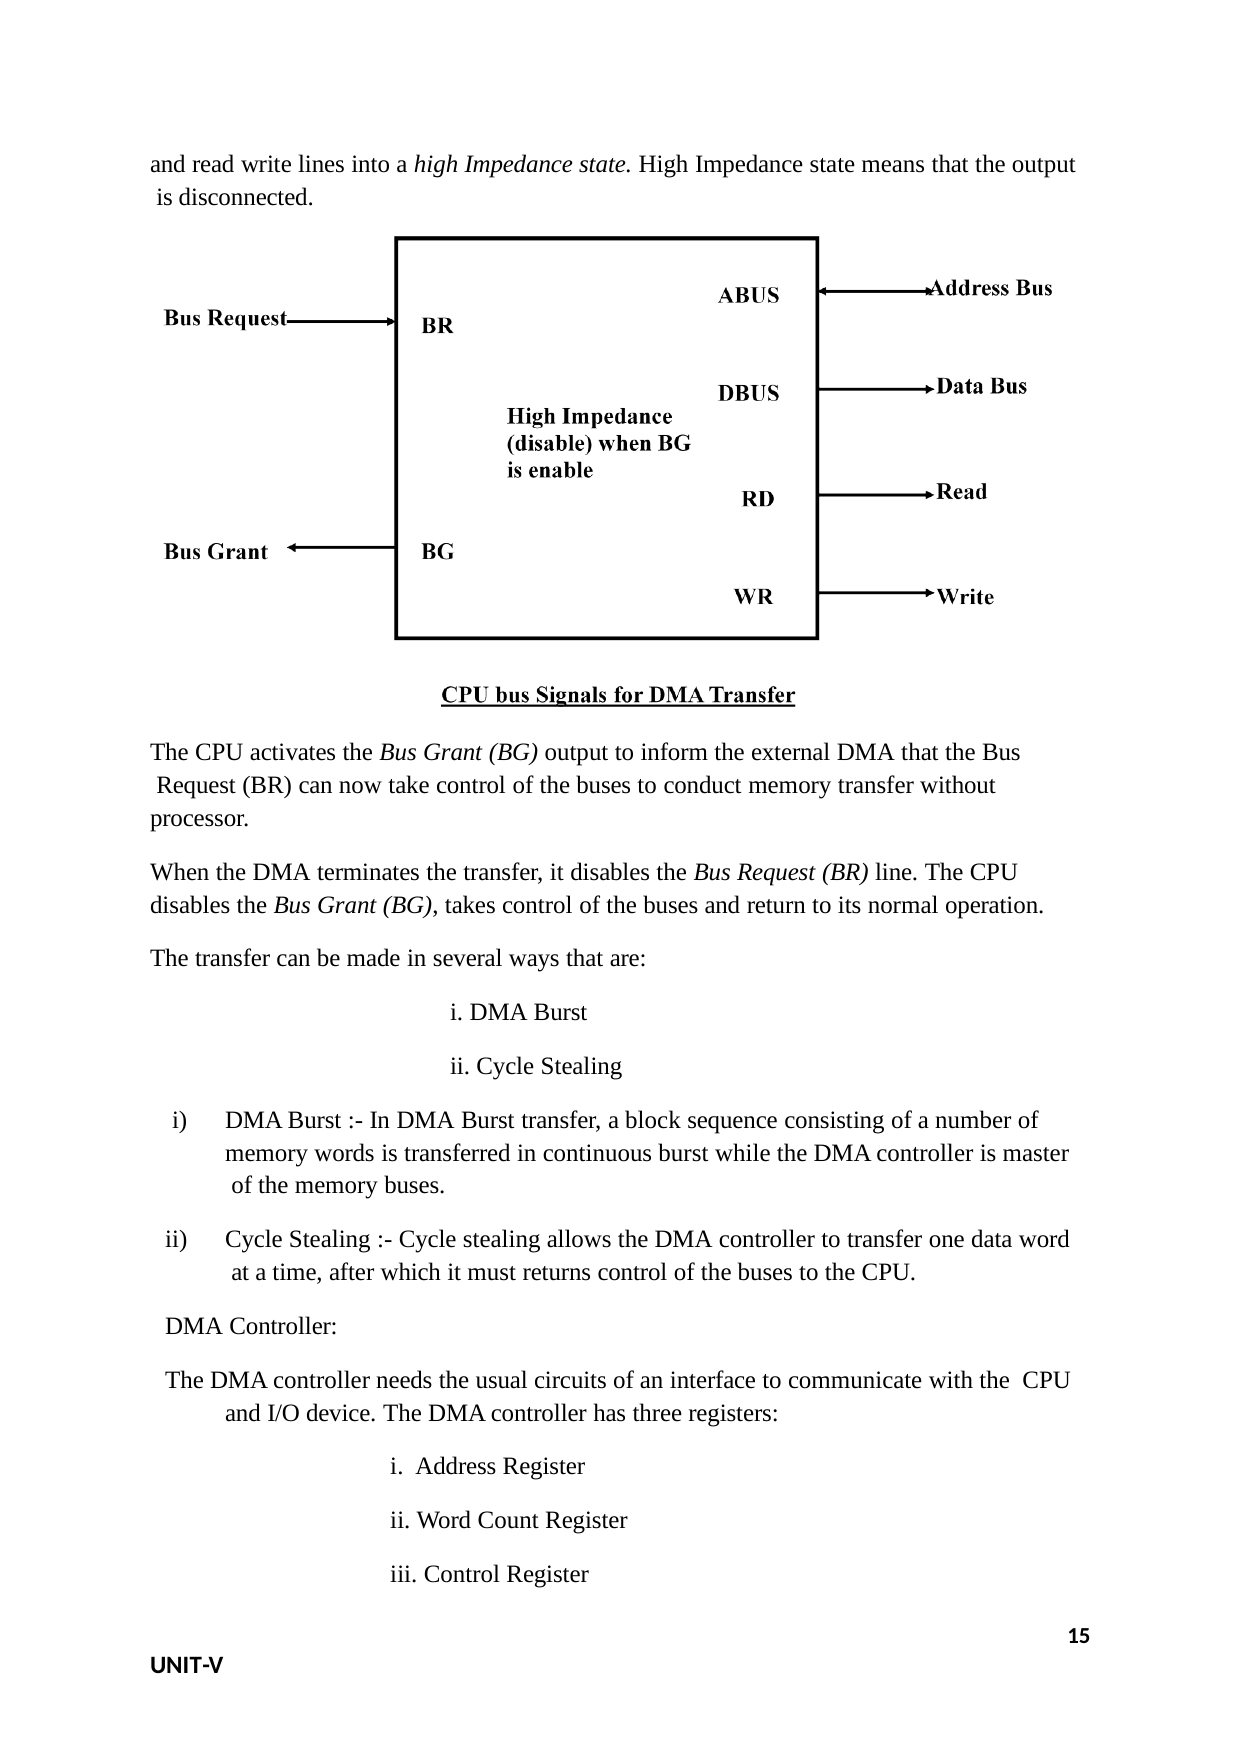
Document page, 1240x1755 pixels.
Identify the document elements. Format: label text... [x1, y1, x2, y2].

text_box and read write lines into a high Impedance state. High Impedance state means that the output is disconnected. [147, 142, 1083, 211]
picture [163, 236, 1053, 707]
text_box The CPU activates the Bus Grant (BG) output to inform the external DMA that the Bus Request (BR) can now take control of the buses to conduct memory transfer without processor. When the DMA terminates the transfer, it disables the Bus Request (BR) line. The CPU disables the Bus Grant (BG), takes control of the buses and return to its normal operation. The transfer can be made in several ways that are: i. DMA Burst ii. Cycle Stealing i) DMA Burst :- In DMA Burst transfer, a block sequence consisting of a number of memory words is transferred in continuous burst while the DMA controller is master of the memory buses. ii) Cycle Stealing :- Cycle stealing allows the DMA controller to transfer one data word at a time, after which it must returns control of the buses to the CPU. DMA Controller: The DMA controller needs the usual circuits of an interface to communicate with the CPU and I/O device. The DMA controller has three registers: i. Address Register ii. Word Count Register iii. Control Register [147, 730, 1078, 1588]
slide_number 15 [1060, 1624, 1100, 1755]
footer UNIT-V [147, 1652, 227, 1755]
